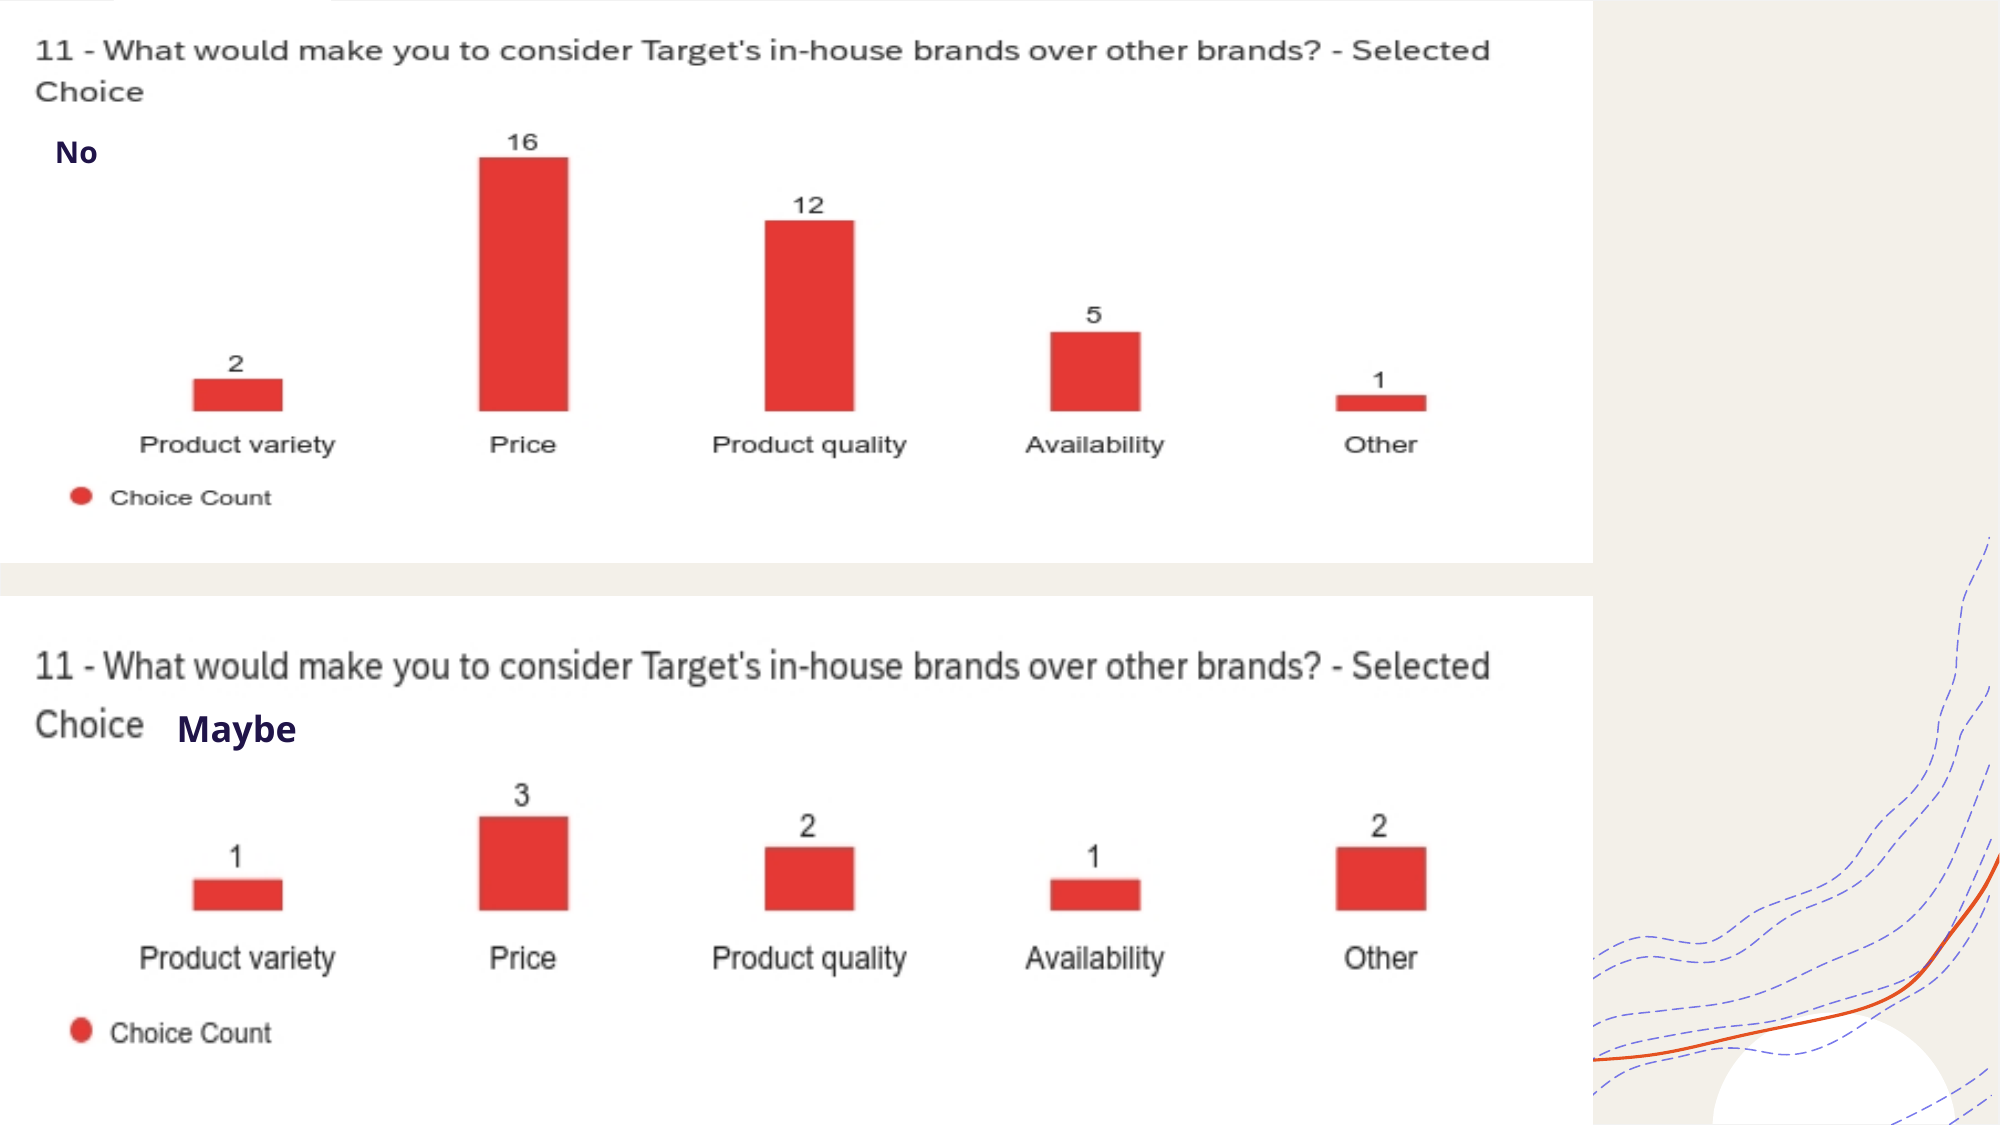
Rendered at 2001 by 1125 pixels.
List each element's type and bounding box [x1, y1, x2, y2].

picture [0, 1, 1593, 563]
picture [0, 596, 1593, 1125]
